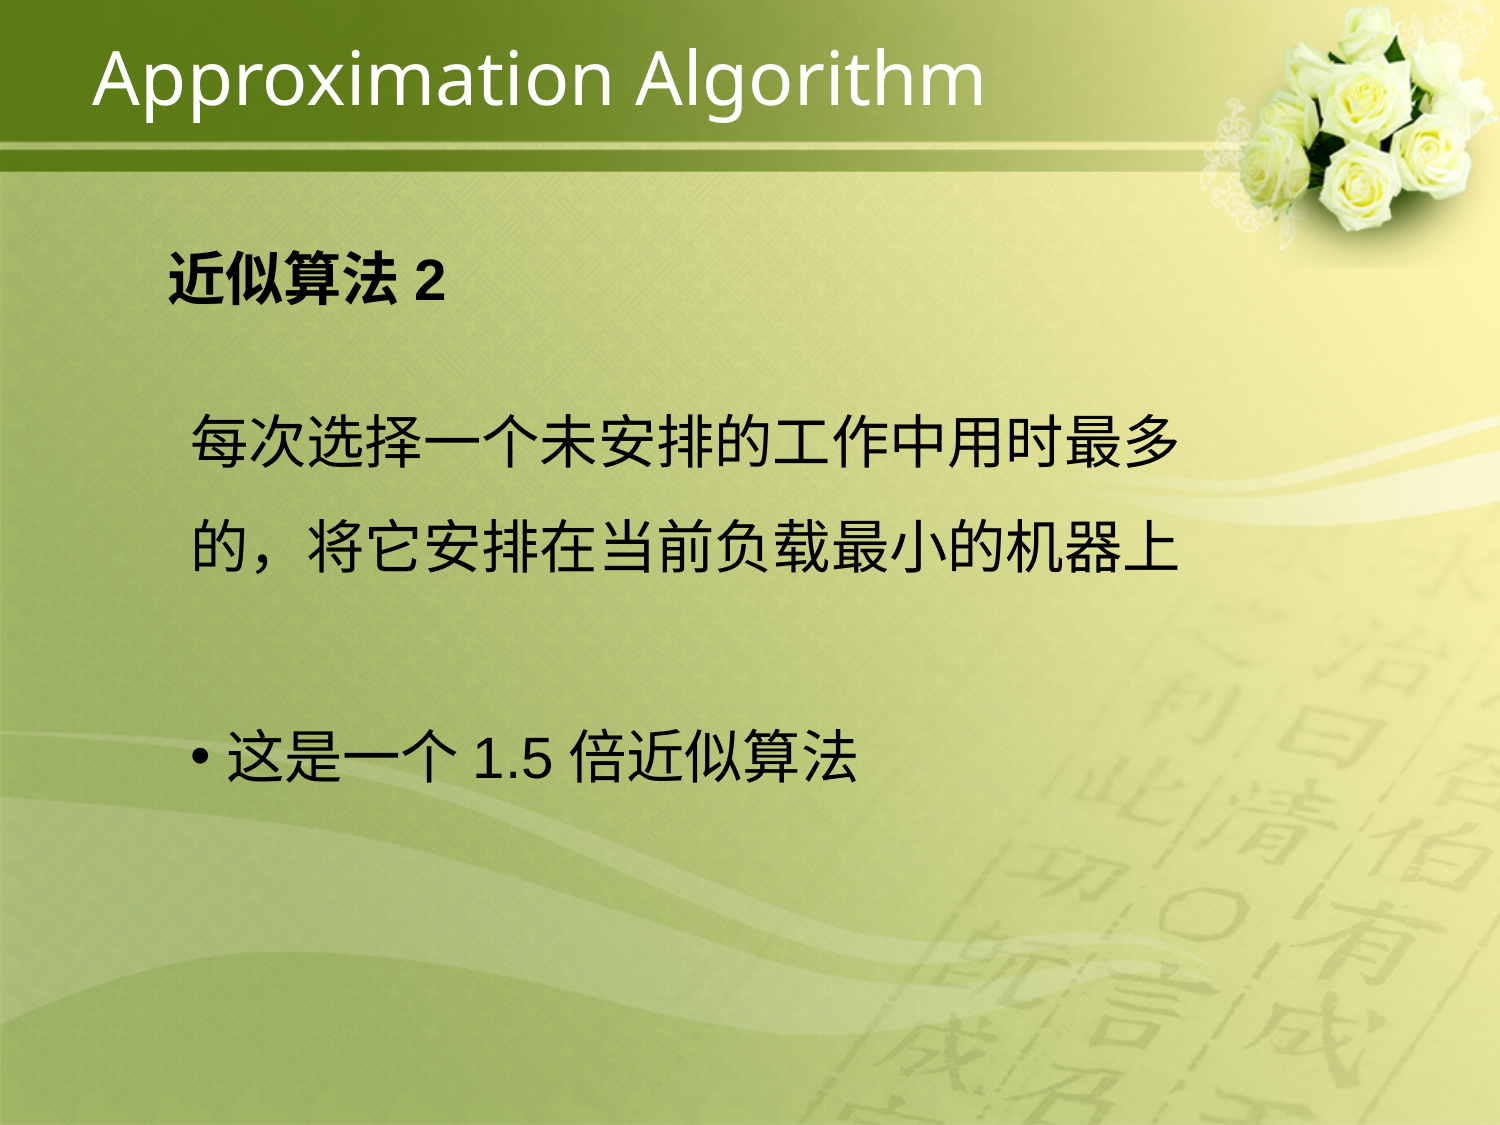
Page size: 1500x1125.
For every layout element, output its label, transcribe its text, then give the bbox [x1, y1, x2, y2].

text_box 每次选择一个未安排的工作中用时最多的，将它安排在当前负载最小的机器上 这是一个1.5倍近似算法 [175, 363, 1278, 798]
text_box 近似算法2 [152, 234, 1090, 320]
text_box Approximation Algorithm [78, 23, 1004, 129]
picture [0, 0, 1500, 1125]
